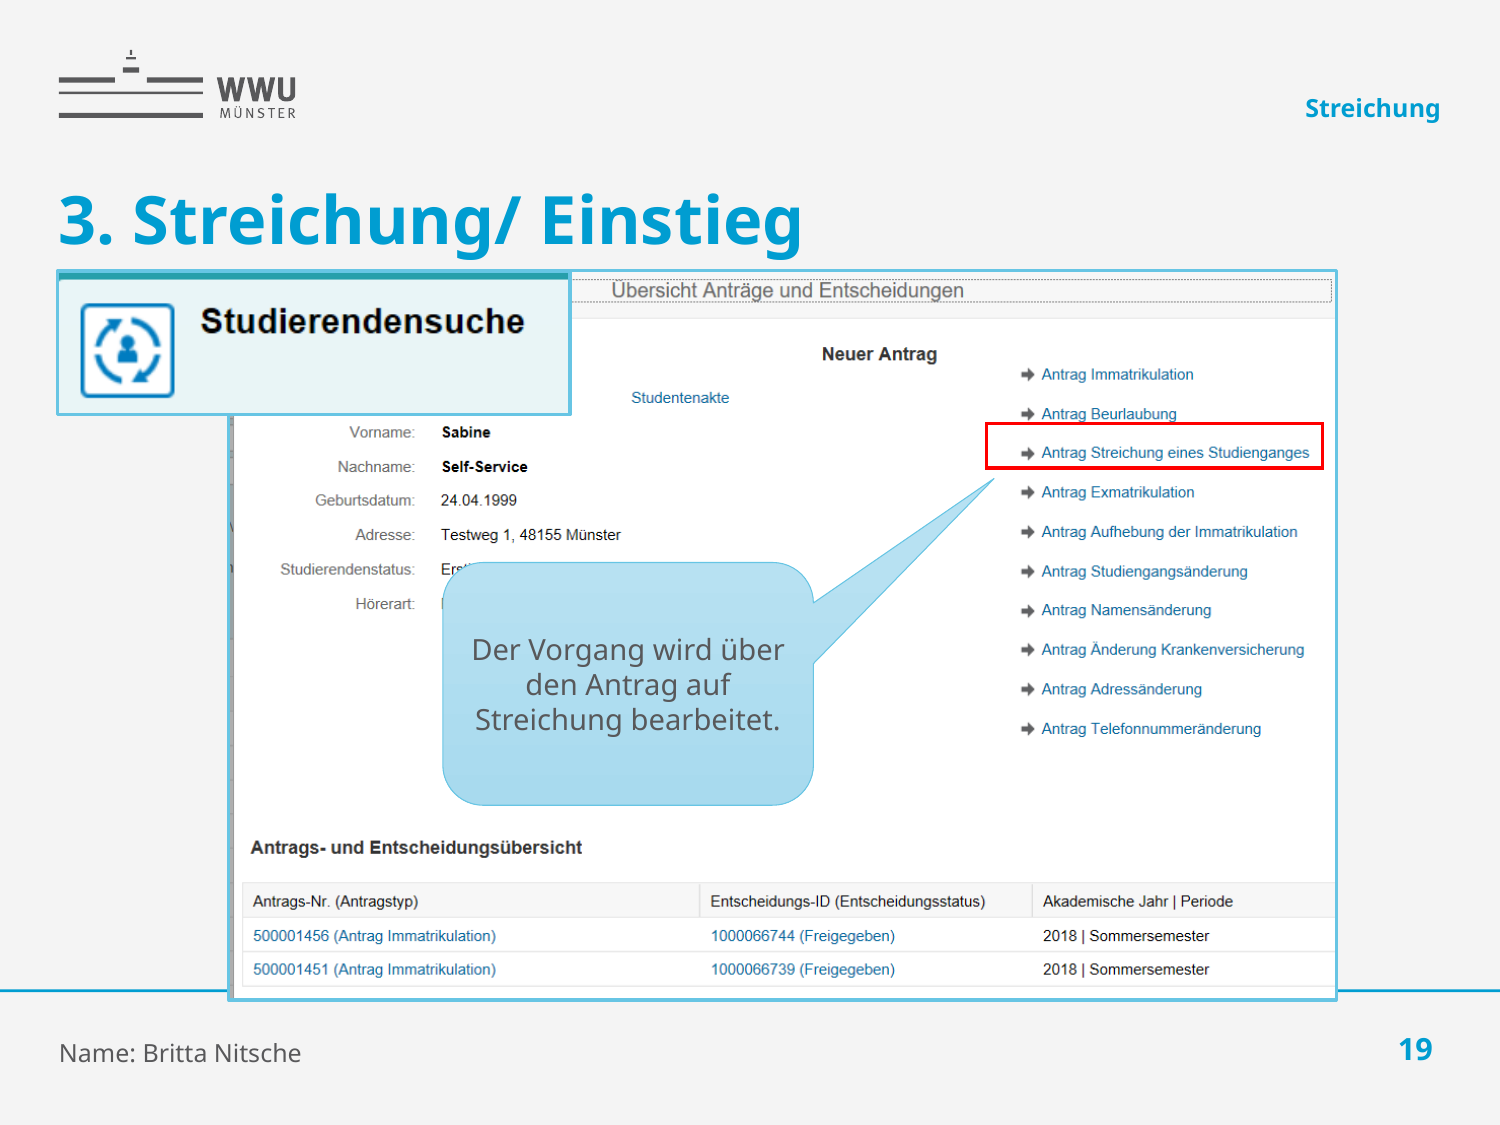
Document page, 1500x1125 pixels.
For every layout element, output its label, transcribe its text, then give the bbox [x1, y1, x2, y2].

slide_number 19 [1322, 1012, 1441, 1072]
slide_number Streichung [590, 63, 1442, 123]
title 3. Streichung/ Einstieg [58, 177, 1441, 272]
picture [59, 271, 1335, 999]
footer Name: Britta Nitsche [59, 1012, 910, 1072]
